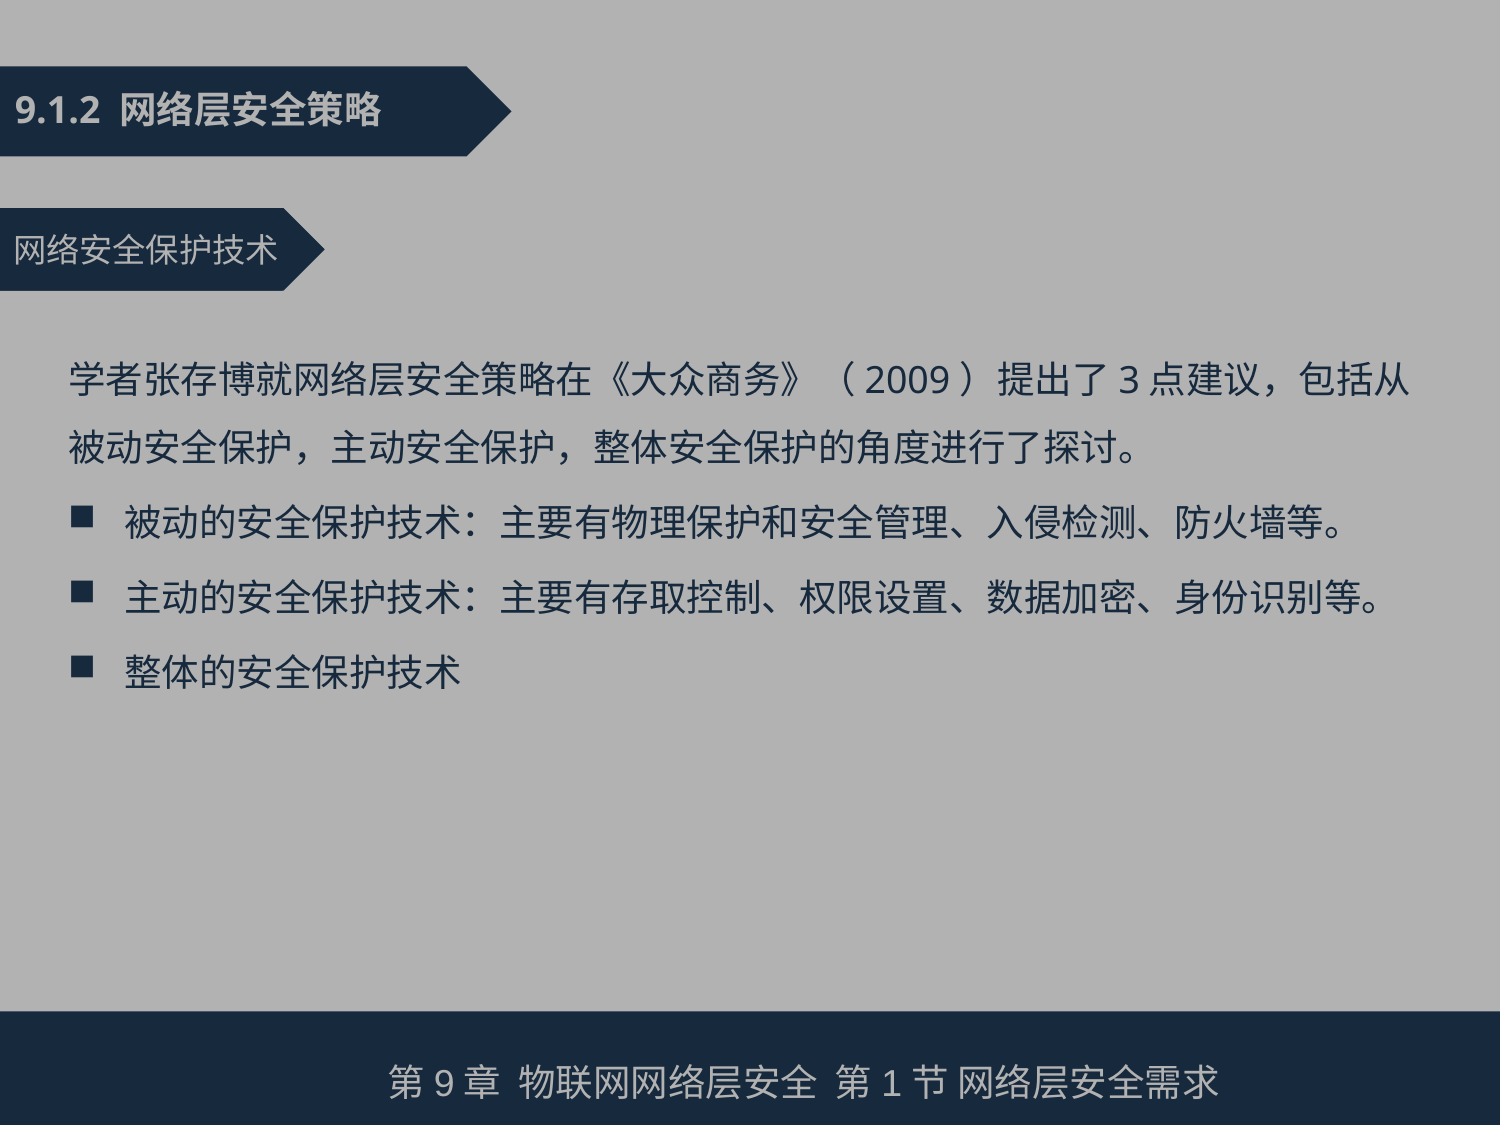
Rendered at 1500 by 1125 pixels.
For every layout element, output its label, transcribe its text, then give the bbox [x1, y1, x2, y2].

list 学者张存博就网络层安全策略在《大众商务》（2009）提出了3点建议，包括从被动安全保护，主动安全保护，整体安全保护的角度进行了探讨。 被动的安全保护技术：主要有物理保护和安全管理、入侵检测、防火墙等。 主动的安全保护技术：主要有存取控制、权限设置、数据加密、身份识别等。 整体的安全保护技术 [53, 326, 1436, 787]
text_box 9.1.2 网络层安全策略 [0, 79, 467, 139]
text_box 网络安全保护技术 [0, 205, 327, 293]
